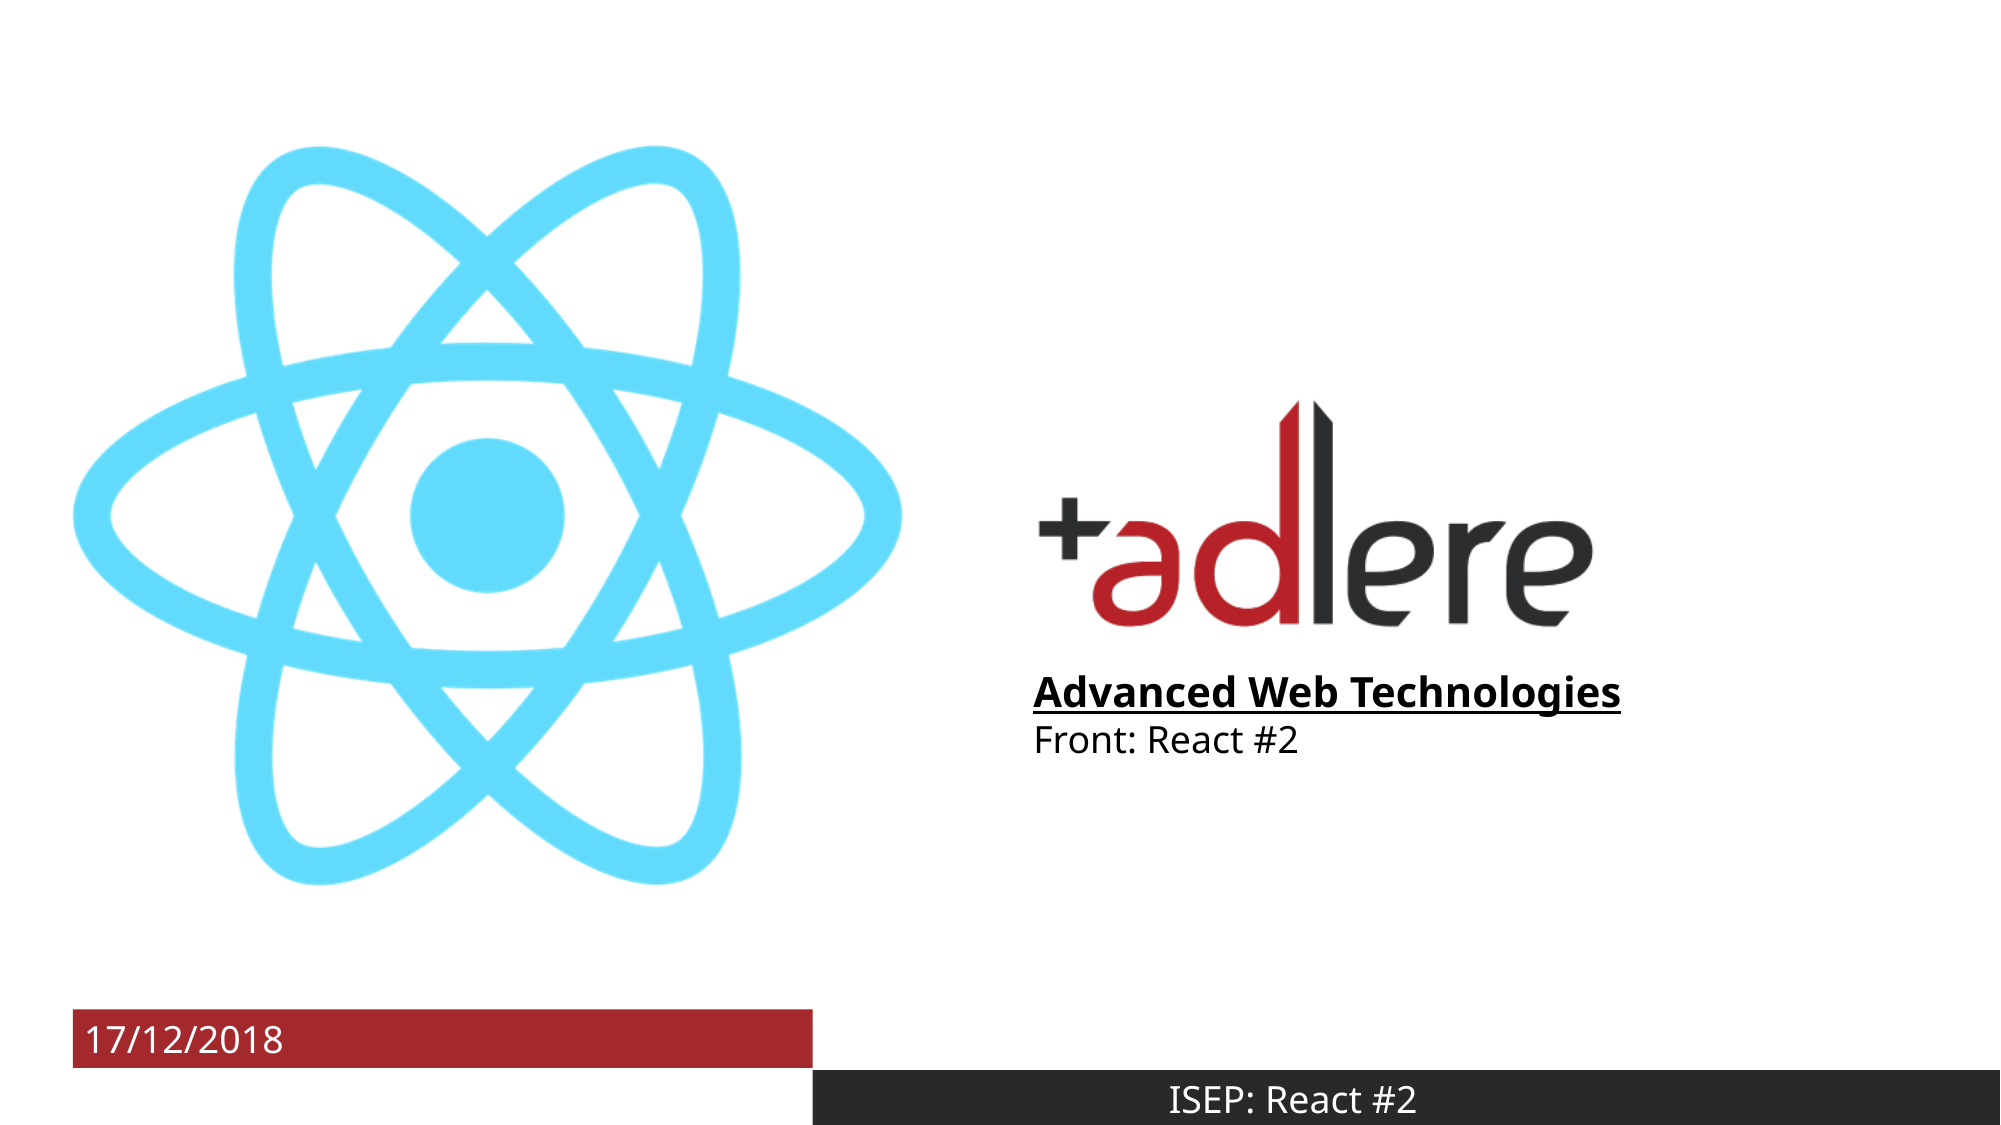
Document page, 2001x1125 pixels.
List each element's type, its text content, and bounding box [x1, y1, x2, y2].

picture [68, 133, 906, 897]
text_box Advanced Web Technologies Front: React #2 [1018, 658, 1637, 769]
text_box ISEP: React #2 [1153, 1069, 1433, 1125]
text_box 17/12/2018 [69, 1008, 299, 1069]
